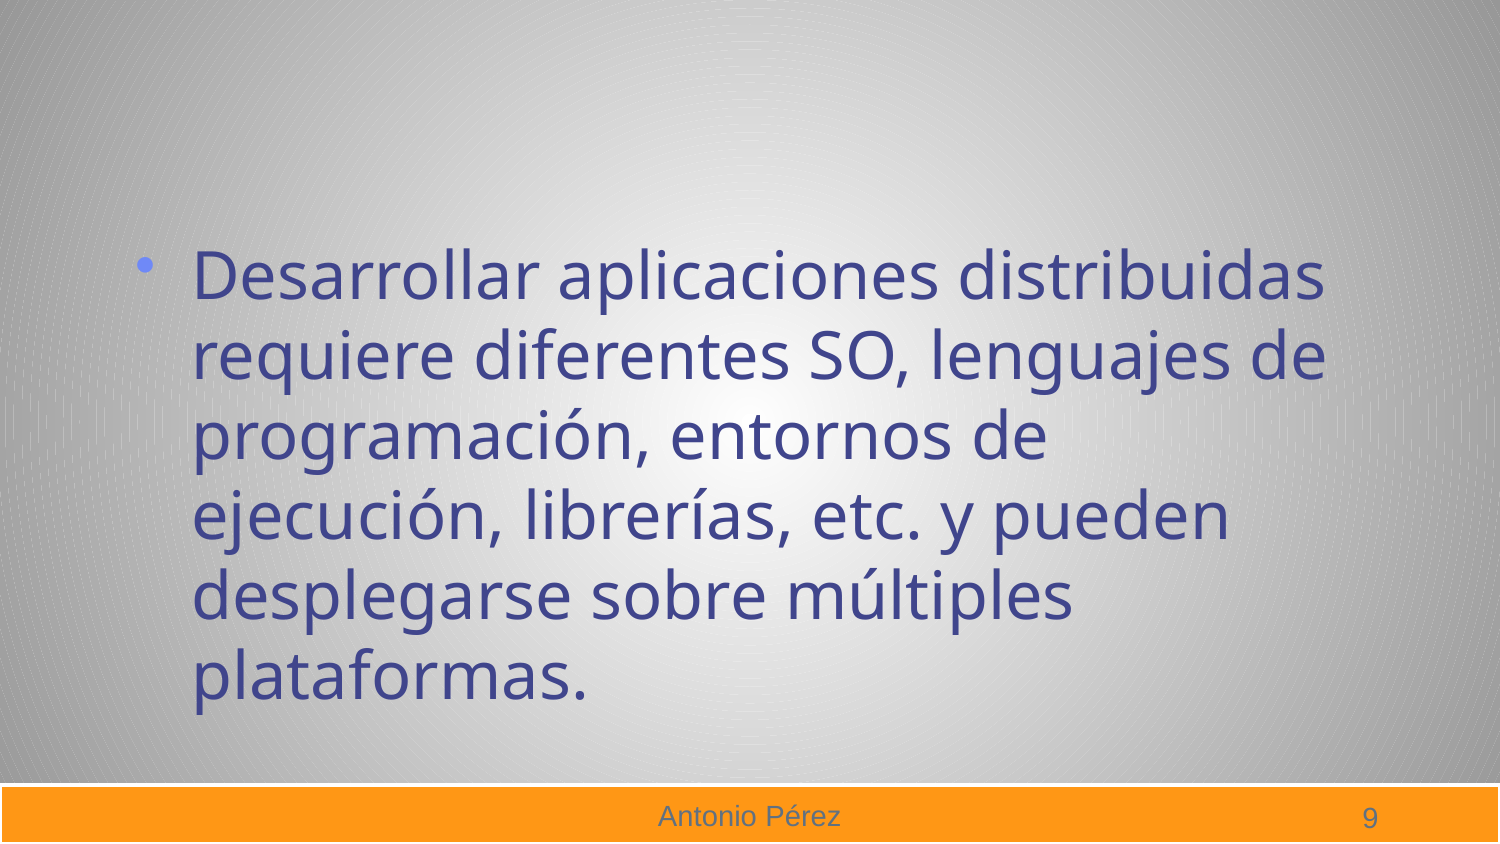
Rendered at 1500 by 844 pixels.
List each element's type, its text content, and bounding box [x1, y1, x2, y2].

list Desarrollar aplicaciones distribuidas requiere diferentes SO, lenguajes de programación, entornos de ejecución, librerías, etc. y pueden desplegarse sobre múltiples plataformas. [135, 227, 1373, 723]
